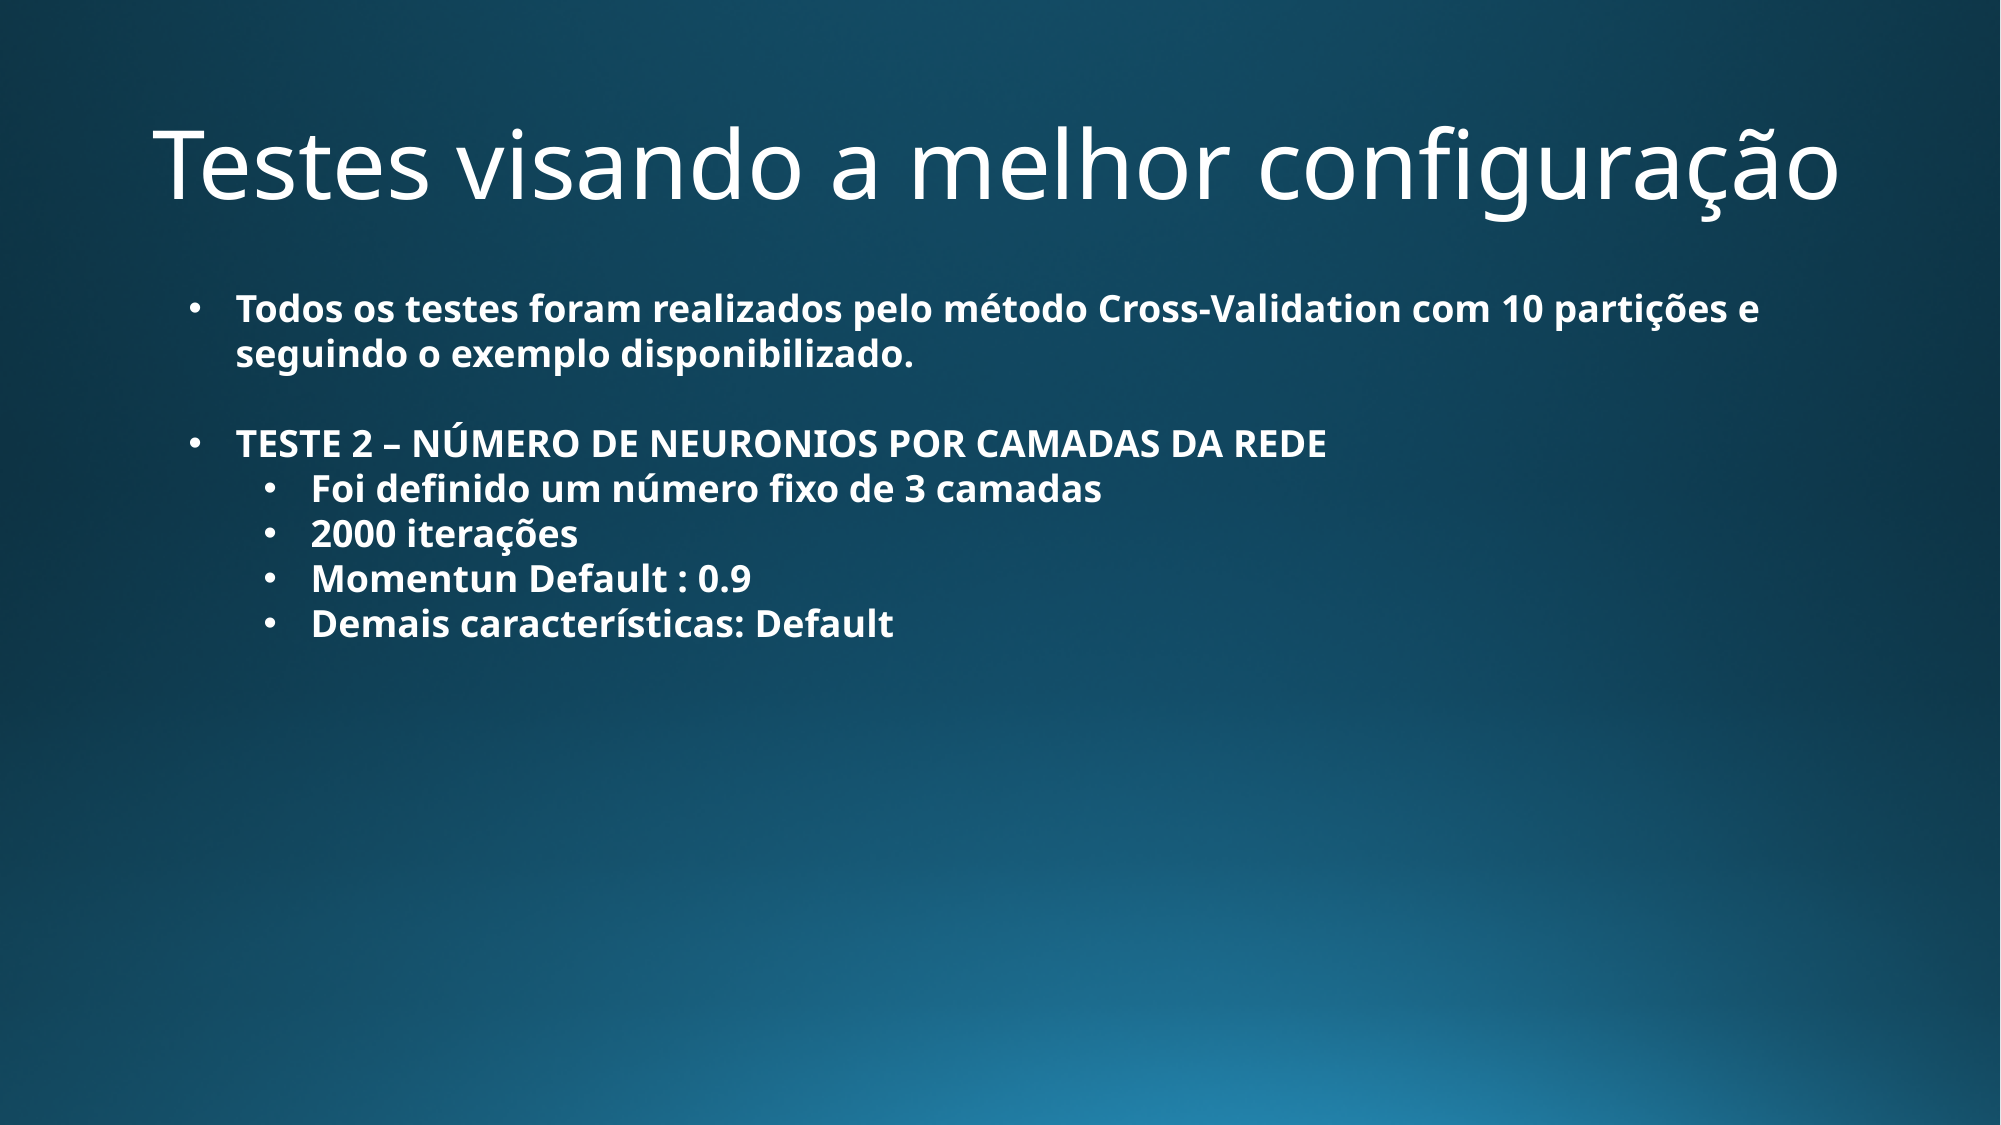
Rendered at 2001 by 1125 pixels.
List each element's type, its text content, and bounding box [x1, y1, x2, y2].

title Testes visando a melhor configuração [137, 59, 1863, 278]
picture [0, 0, 2001, 1125]
text_box Todos os testes foram realizados pelo método Cross-Validation com 10 partições e seguindo o exemplo disponibilizado. TESTE 2 – NÚMERO DE NEURONIOS POR CAMADAS DA REDE Foi definido um número fixo de 3 camadas 2000 iterações Momentun Default : 0.9 Demais características: Default [173, 277, 1811, 697]
